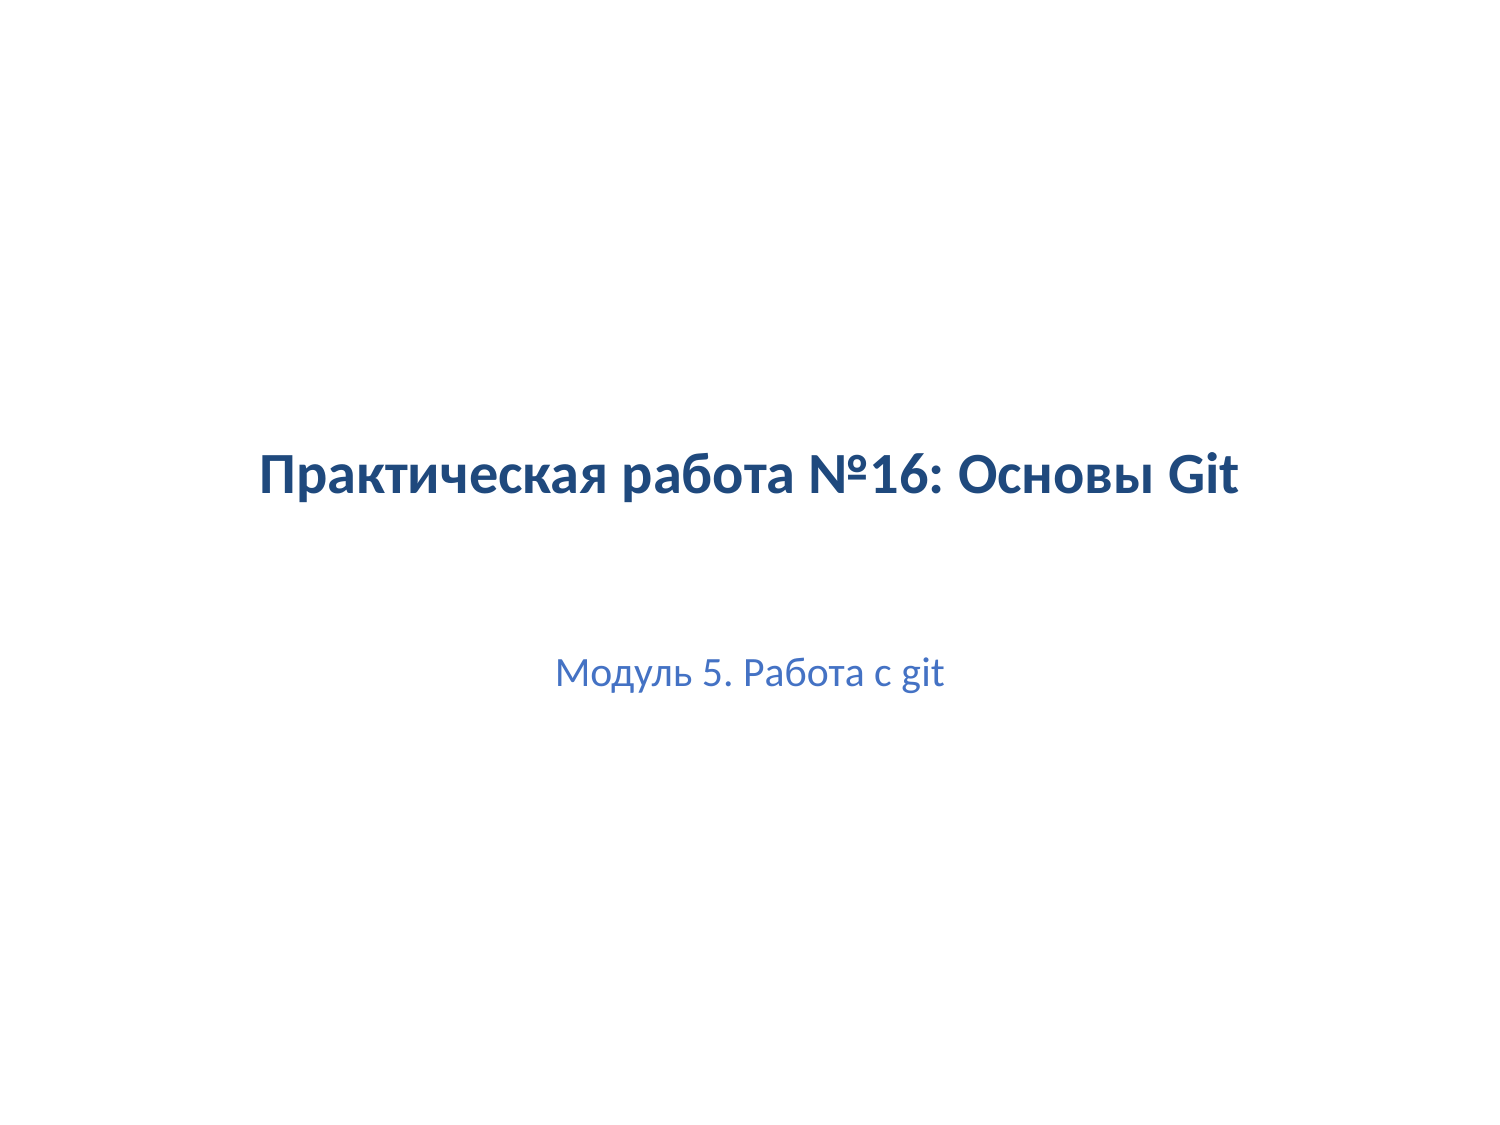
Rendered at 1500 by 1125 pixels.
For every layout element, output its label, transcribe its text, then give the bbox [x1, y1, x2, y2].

title Практическая работа №16: Основы Git [112, 349, 1388, 591]
subtitle Модуль 5. Работа с git [225, 637, 1275, 925]
